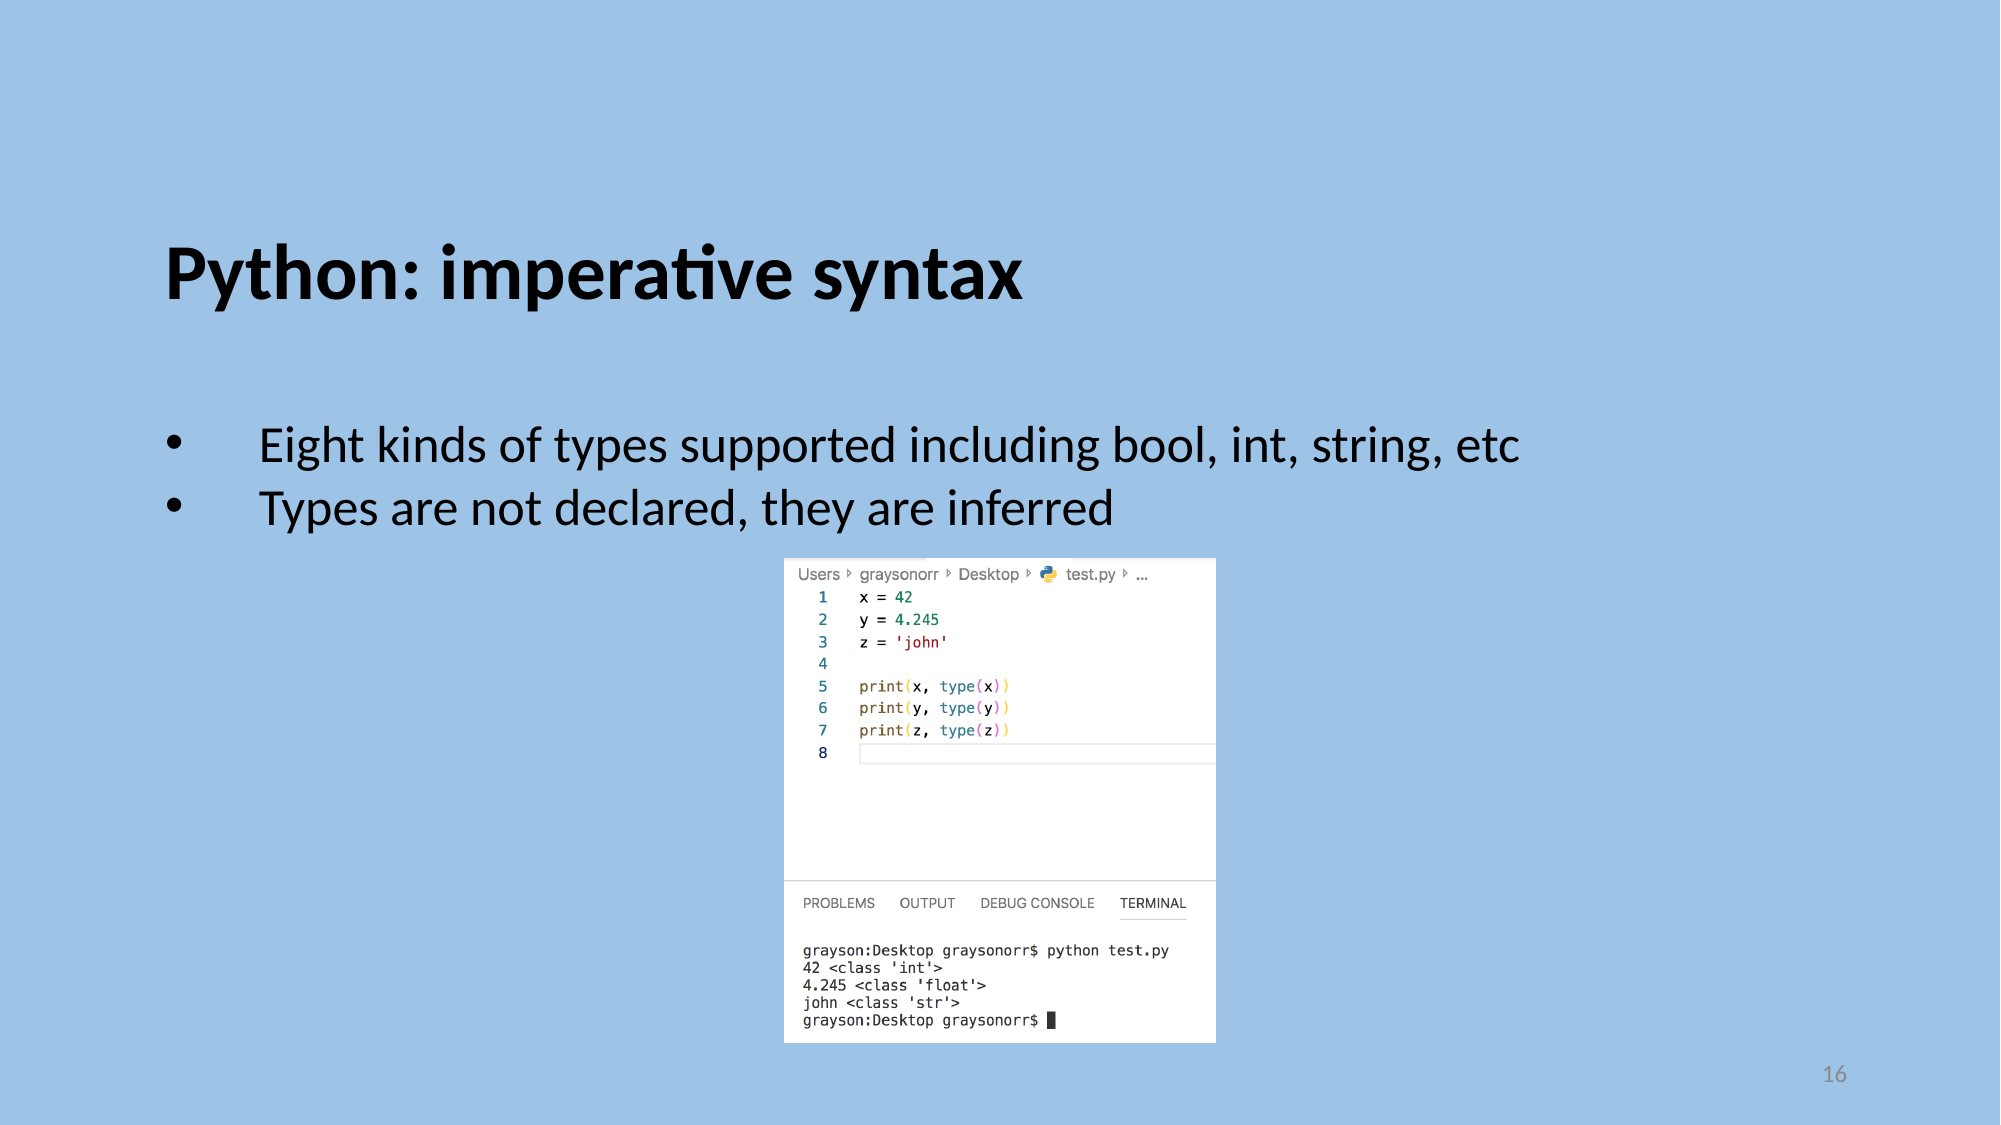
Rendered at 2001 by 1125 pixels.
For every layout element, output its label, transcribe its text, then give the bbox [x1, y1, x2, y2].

picture [784, 557, 1216, 1043]
slide_number 16 [1412, 1042, 1863, 1103]
text_box Python: imperative syntax Eight kinds of types supported including bool, int, string, etc Types are not declared, they are inferred [0, 213, 2000, 544]
